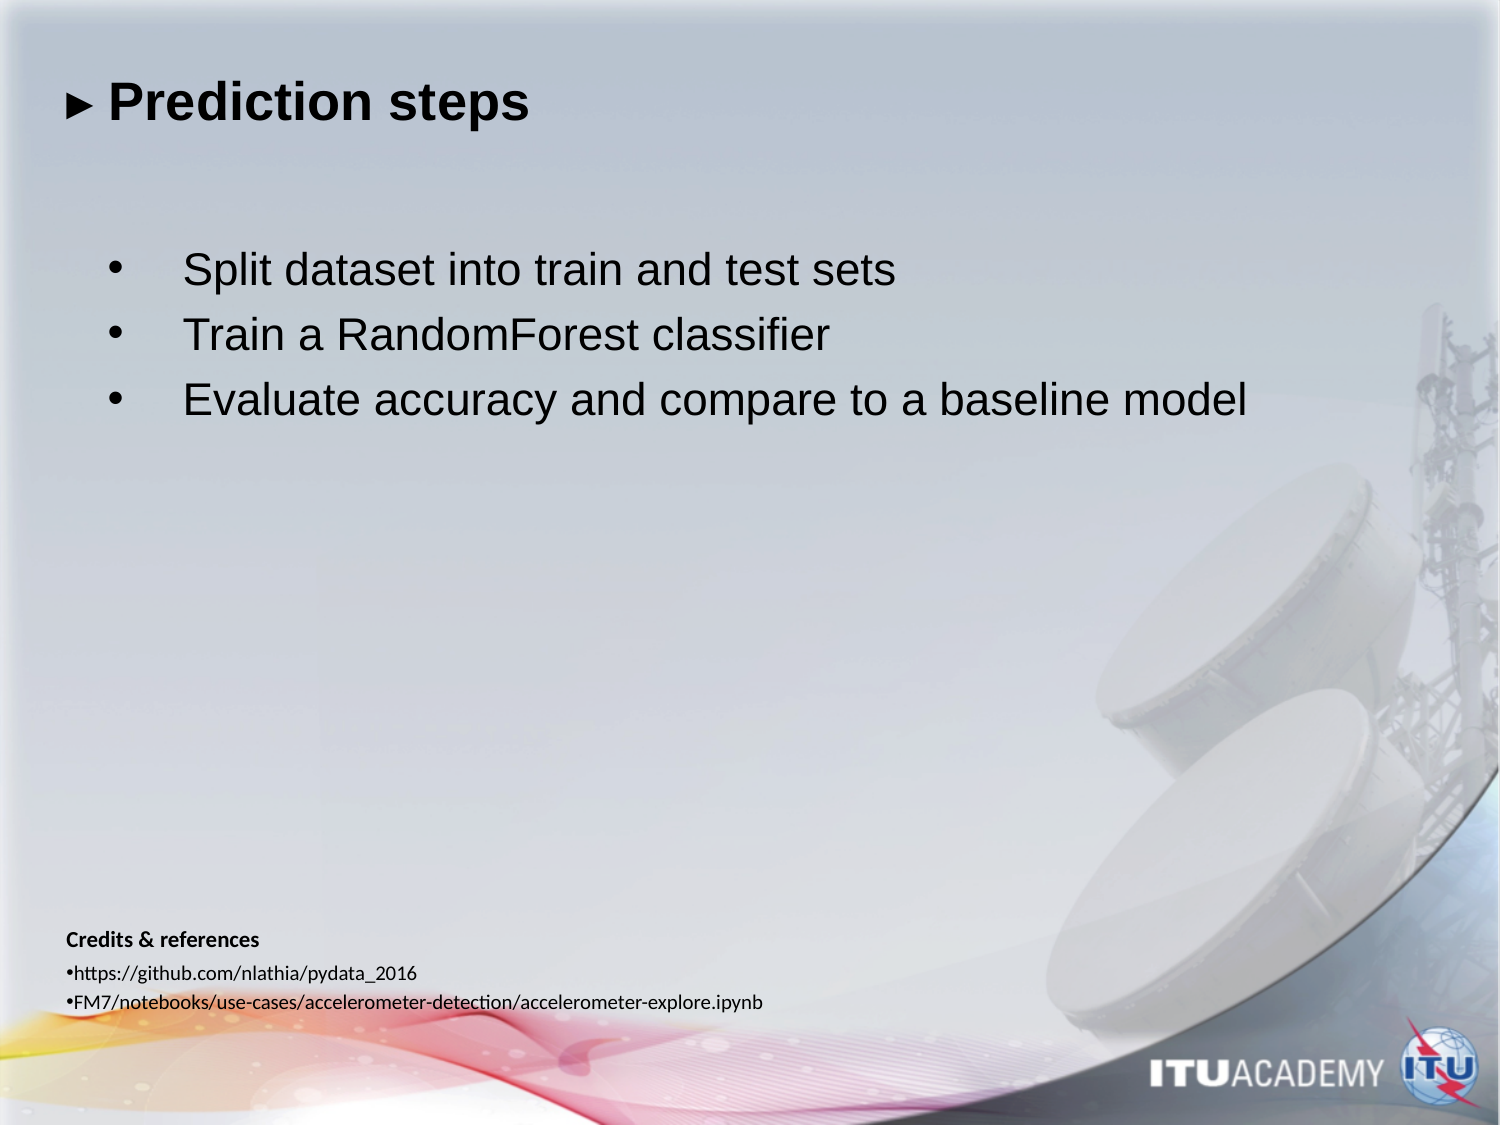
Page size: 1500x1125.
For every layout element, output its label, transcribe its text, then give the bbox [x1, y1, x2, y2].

list Credits & references [58, 916, 308, 965]
text_box https://github.com/nlathia/pydata_2016 FM7/notebooks/use-cases/accelerometer-detection/accelerometer-explore.ipynb [59, 952, 1093, 1103]
picture [0, 0, 1500, 1125]
list Split dataset into train and test sets Train a RandomForest classifier Evaluate accuracy and compare to a baseline model [99, 231, 1342, 776]
title ▸ Prediction steps [58, 58, 1410, 174]
